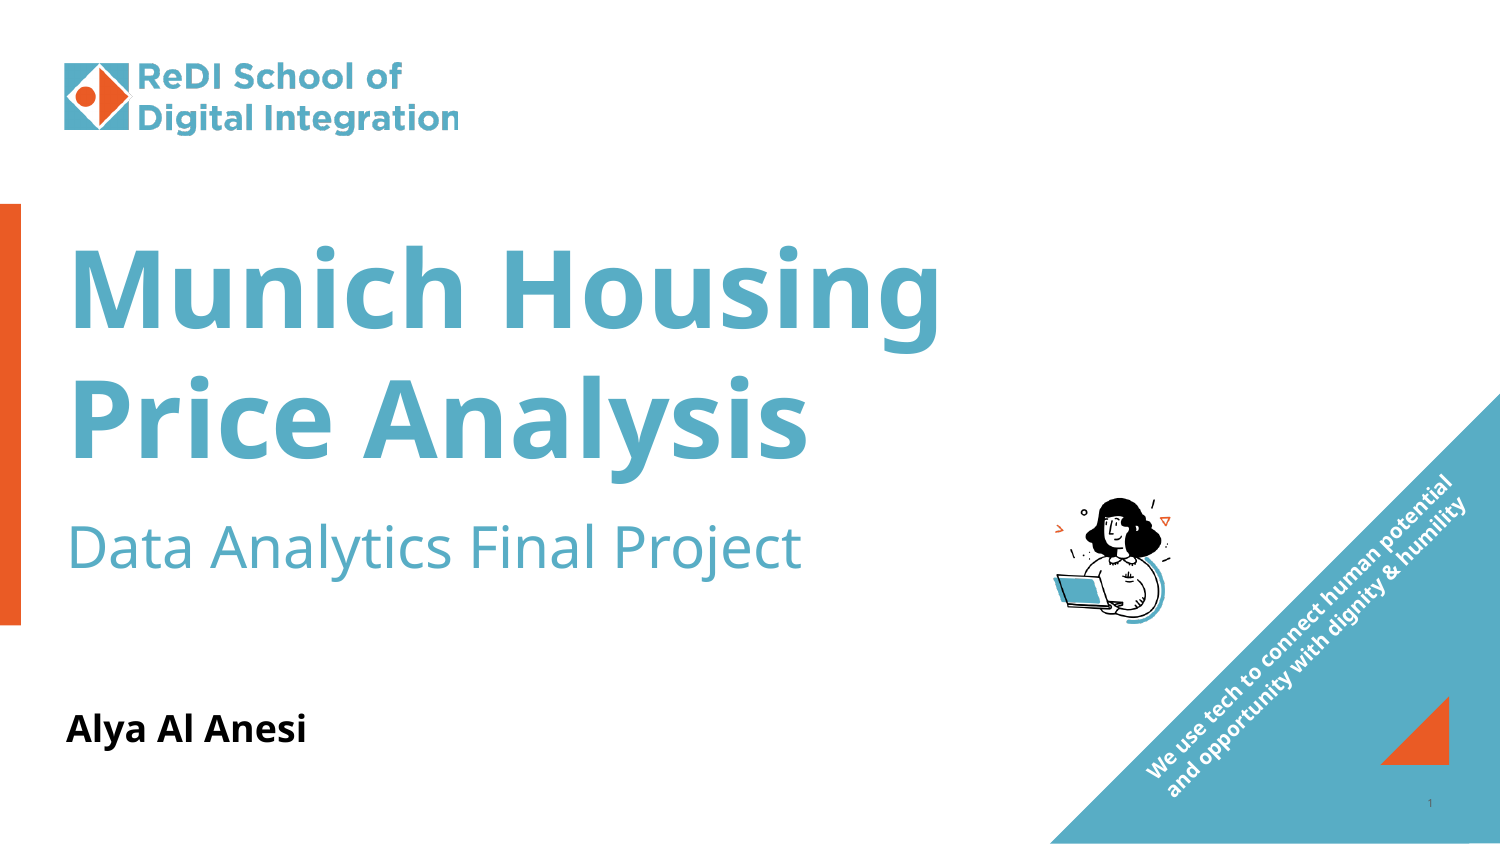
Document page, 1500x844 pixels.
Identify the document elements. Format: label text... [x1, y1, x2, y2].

picture [1049, 495, 1173, 625]
title Munich Housing Price Analysis [51, 203, 1050, 495]
picture [64, 62, 458, 136]
slide_number ‹#› [1388, 781, 1449, 827]
subtitle Data Analytics Final Project [51, 495, 1048, 626]
text_box Alya Al Anesi [51, 672, 536, 765]
